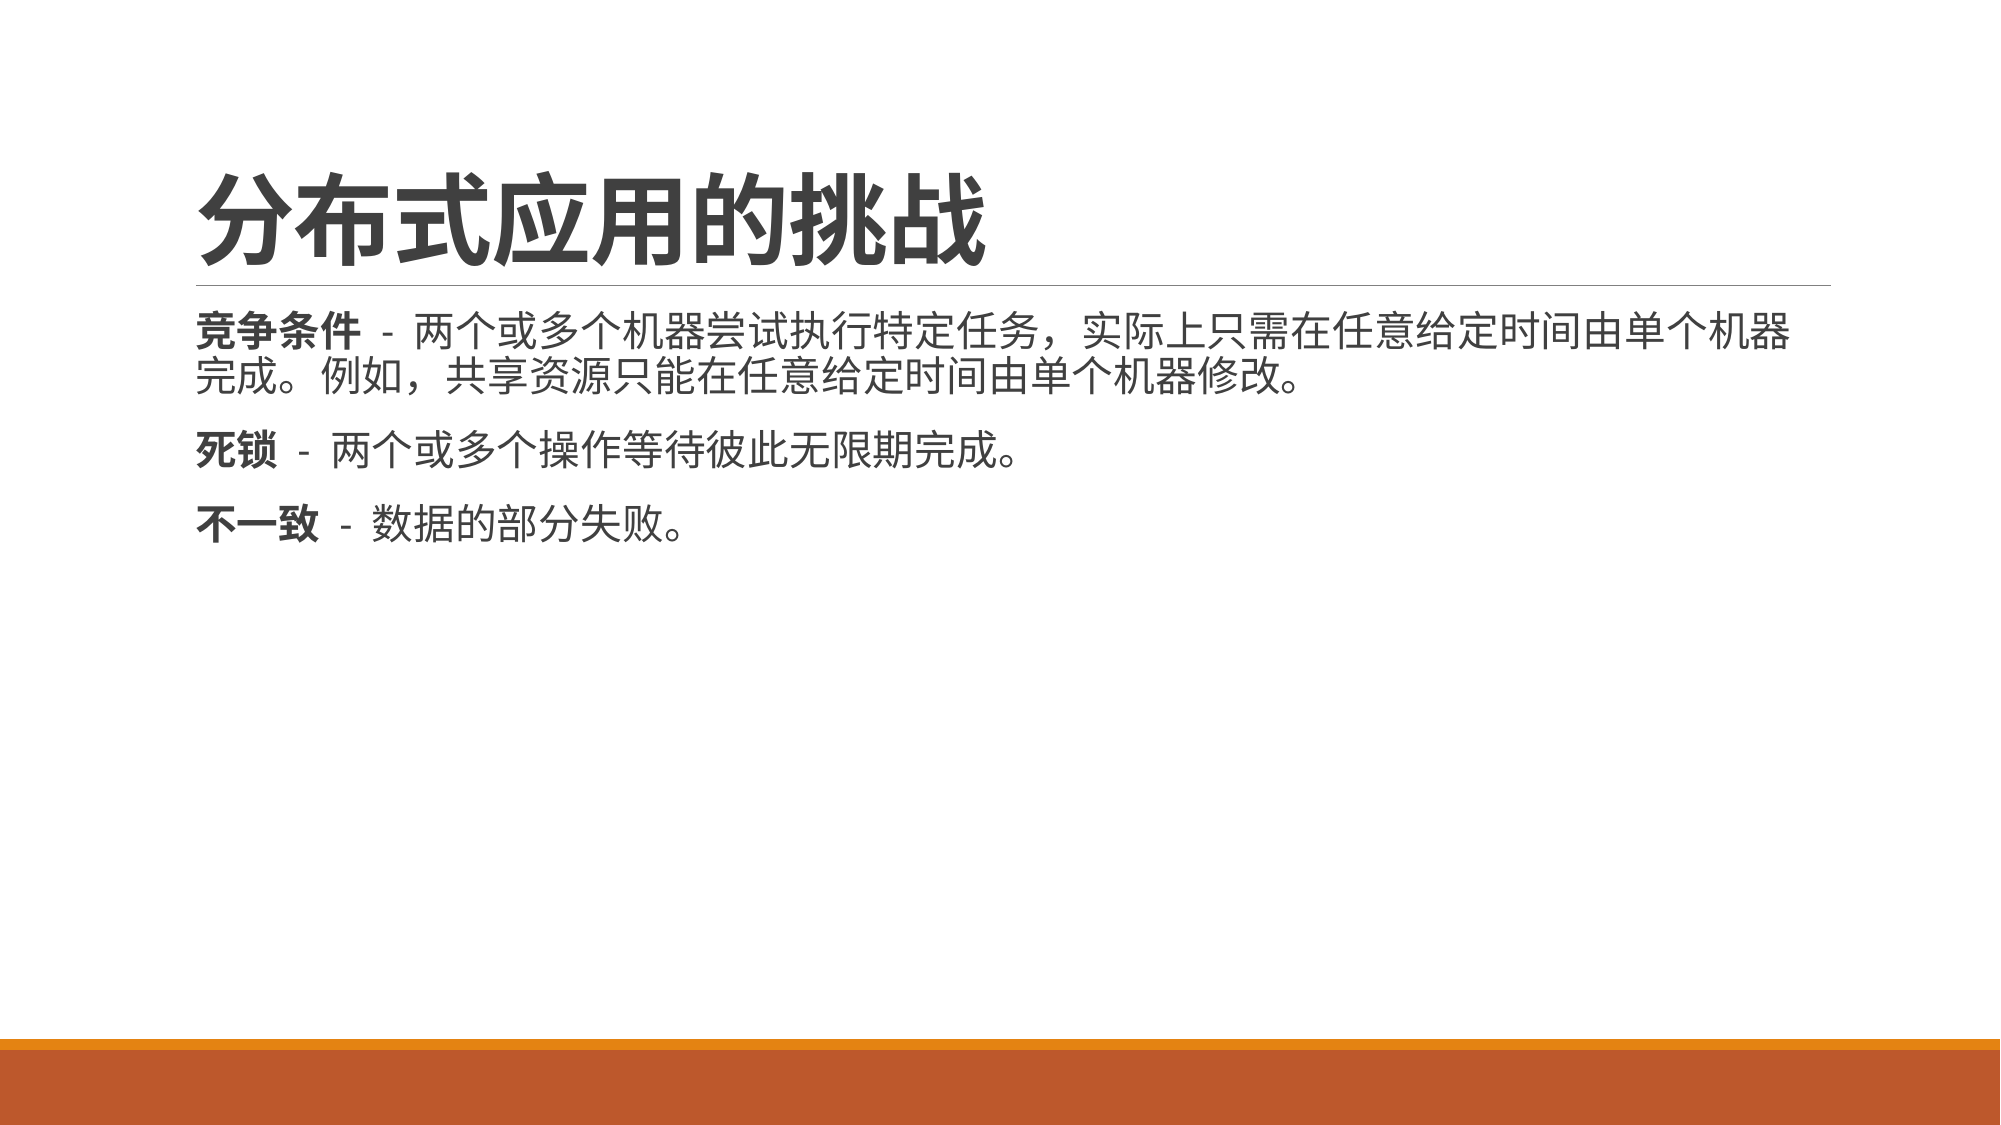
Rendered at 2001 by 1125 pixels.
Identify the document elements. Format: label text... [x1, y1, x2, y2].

title 分布式应用的挑战 [180, 47, 1830, 285]
list 竞争条件 - 两个或多个机器尝试执行特定任务，实际上只需在任意给定时间由单个机器完成。例如，共享资源只能在任意给定时间由单个机器修改。 死锁 - 两个或多个操作等待彼此无限期完成。 不一致 - 数据的部分失败。 [180, 302, 1830, 963]
